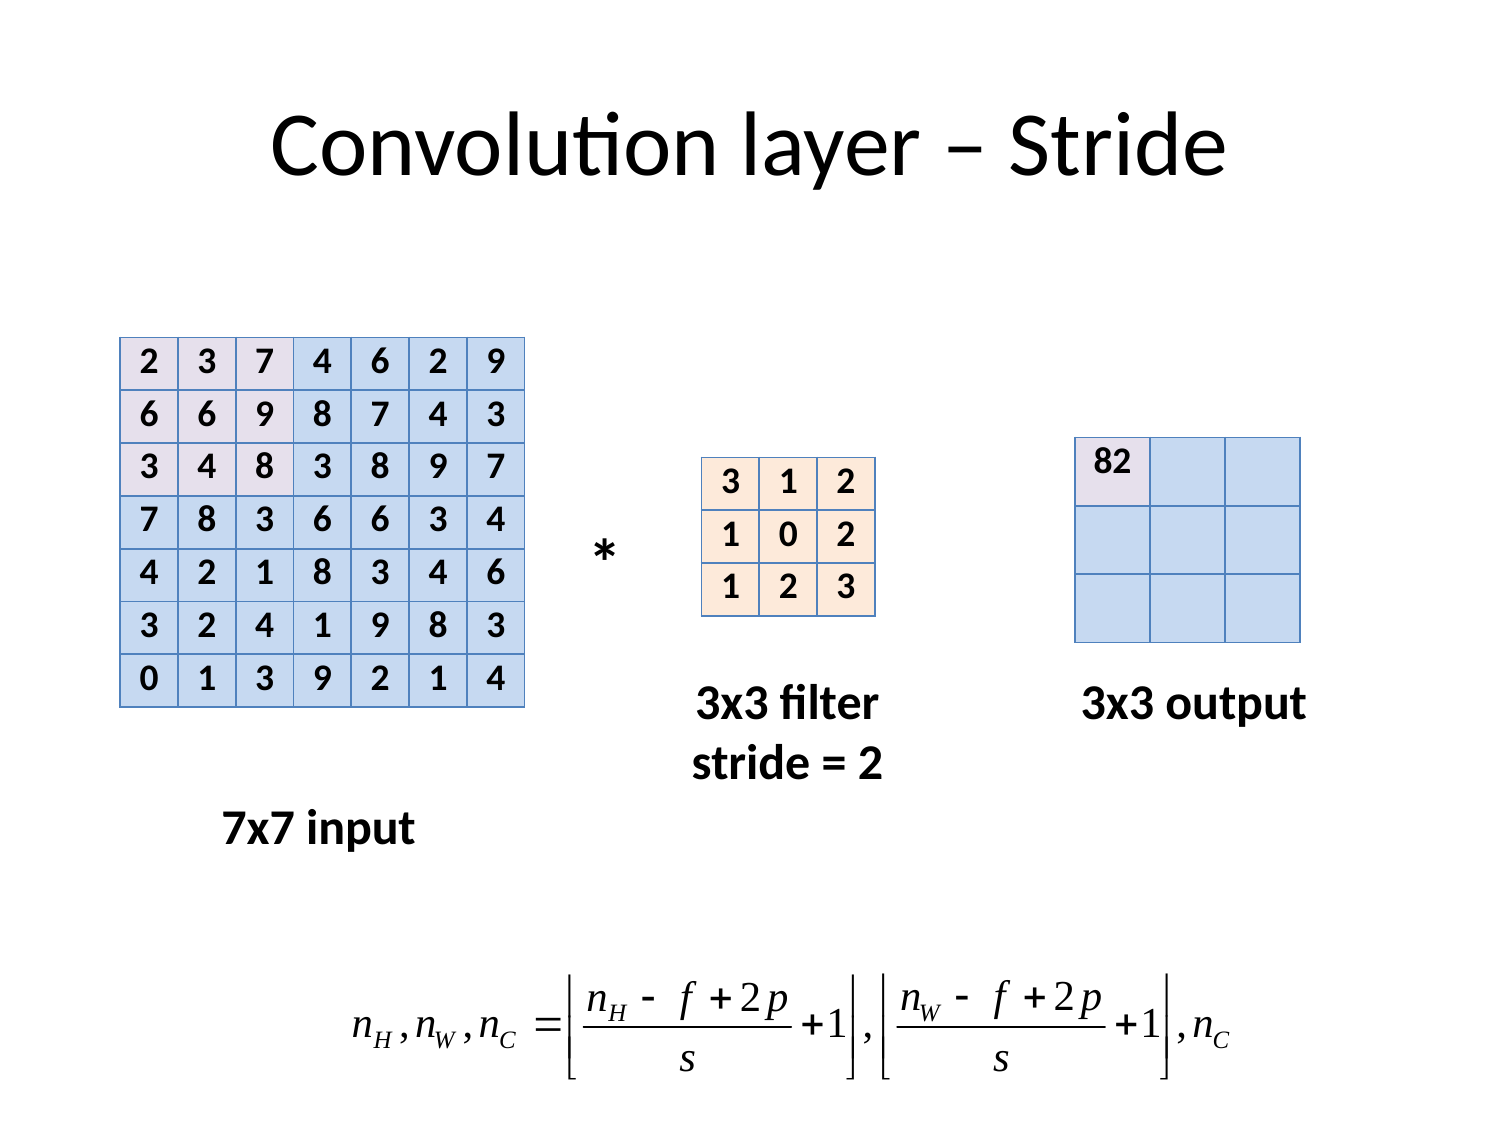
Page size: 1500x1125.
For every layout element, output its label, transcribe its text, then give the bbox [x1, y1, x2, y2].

table_cell 4 [468, 497, 524, 548]
table_cell [1226, 575, 1299, 642]
table_cell 9 [294, 655, 350, 706]
text_box 7x7 input [112, 786, 525, 862]
table_cell 8 [410, 602, 466, 653]
table_cell 8 [179, 497, 235, 548]
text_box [345, 966, 1238, 1089]
table_cell 3 [237, 497, 293, 548]
table_cell 4 [237, 602, 293, 653]
table_cell 3 [237, 655, 293, 706]
table_cell [1151, 507, 1224, 573]
table_header 3 [179, 338, 235, 389]
table_cell 2 [179, 602, 235, 653]
table_cell 3 [121, 444, 177, 495]
table_cell 0 [760, 511, 816, 562]
text_box 3x3 output [1062, 662, 1325, 738]
table_cell 8 [294, 550, 350, 601]
table_header 7 [237, 338, 293, 389]
table_cell 2 [352, 655, 408, 706]
table_cell 8 [237, 444, 293, 495]
table_header [1226, 438, 1299, 505]
table_cell 1 [237, 550, 293, 601]
table_cell 6 [468, 550, 524, 601]
table_header 82 [1076, 438, 1149, 505]
table_cell 4 [410, 391, 466, 442]
table_cell 2 [179, 550, 235, 601]
table_header 9 [468, 338, 524, 389]
table_cell 9 [352, 602, 408, 653]
table_cell [1076, 507, 1149, 573]
table_cell 3 [410, 497, 466, 548]
title Convolution layer – Stride [75, 45, 1425, 233]
table_cell 6 [179, 391, 235, 442]
table_cell [1151, 575, 1224, 642]
table_cell 3 [468, 391, 524, 442]
table_cell 8 [294, 391, 350, 442]
table_cell 3 [121, 602, 177, 653]
table_cell 4 [468, 655, 524, 706]
table_cell 2 [818, 511, 874, 562]
table_cell [1226, 507, 1299, 573]
table_cell 1 [702, 564, 758, 615]
table_cell 1 [410, 655, 466, 706]
table_cell 7 [352, 391, 408, 442]
table_cell 6 [121, 391, 177, 442]
table_header [1151, 438, 1224, 505]
table_cell 1 [294, 602, 350, 653]
table_header 4 [294, 338, 350, 389]
table_cell 4 [179, 444, 235, 495]
table_cell 4 [121, 550, 177, 601]
table_header 2 [818, 458, 874, 509]
table_header 3 [702, 458, 758, 509]
table_cell 6 [352, 497, 408, 548]
table_cell 7 [121, 497, 177, 548]
table_cell 9 [237, 391, 293, 442]
table_cell 7 [468, 444, 524, 495]
table_cell 2 [760, 564, 816, 615]
table_header 6 [352, 338, 408, 389]
table_cell 3 [818, 564, 874, 615]
table_cell 6 [294, 497, 350, 548]
table_cell 0 [121, 655, 177, 706]
table_cell 3 [468, 602, 524, 653]
table_header 2 [410, 338, 466, 389]
table_header 1 [760, 458, 816, 509]
table_header 2 [121, 338, 177, 389]
table_cell 3 [352, 550, 408, 601]
table_cell 1 [702, 511, 758, 562]
table_cell 4 [410, 550, 466, 601]
text_box 3x3 filter stride = 2 [674, 662, 900, 798]
table_cell 3 [294, 444, 350, 495]
table_cell 9 [410, 444, 466, 495]
table_cell 8 [352, 444, 408, 495]
table_cell [1076, 575, 1149, 642]
table_cell 1 [179, 655, 235, 706]
text_box * [574, 512, 637, 608]
